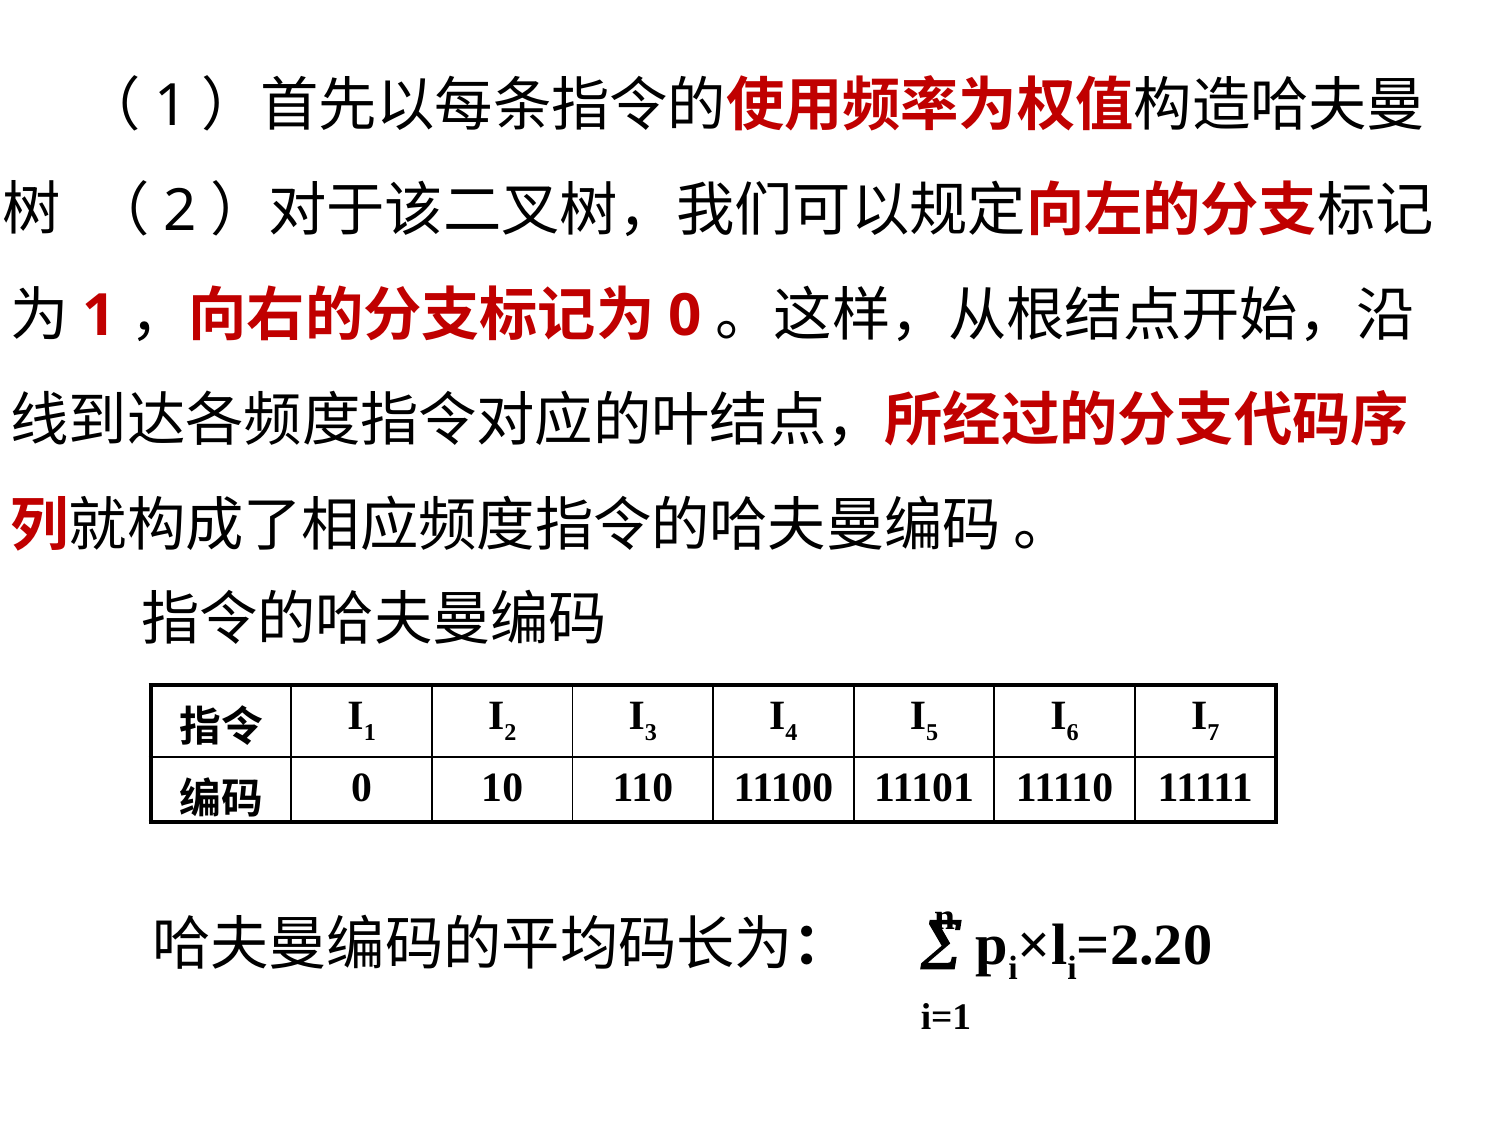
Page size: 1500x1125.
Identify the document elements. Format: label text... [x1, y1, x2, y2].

table_header I4 [714, 687, 853, 756]
table_header I1 [292, 687, 431, 756]
table_cell 11110 [995, 758, 1134, 820]
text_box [137, 884, 1305, 1046]
table_header I7 [1136, 687, 1274, 756]
table_cell 11100 [714, 758, 853, 820]
table_header I5 [855, 687, 993, 756]
table_cell 编码 [153, 758, 290, 820]
text_box （1）首先以每条指令的使用频率为权值构造哈夫曼树 [0, 24, 1481, 249]
text_box （2）对于该二叉树，我们可以规定向左的分支标记为1，向右的分支标记为0。这样，从根结点开始，沿线到达各频度指令对应的叶结点，所经过的分支代码序列就构成了相应频度指令的哈夫曼编码 。 [0, 249, 1481, 565]
table_header I2 [433, 687, 572, 756]
table_cell 110 [573, 758, 712, 820]
table_header 指令 [153, 687, 290, 756]
table_header I3 [573, 687, 712, 756]
text_box 指令的哈夫曼编码 [126, 573, 827, 659]
table_cell 10 [433, 758, 572, 820]
table_cell 0 [292, 758, 431, 820]
table_cell 11111 [1136, 758, 1274, 820]
table_cell 11101 [855, 758, 993, 820]
table_header I6 [995, 687, 1134, 756]
